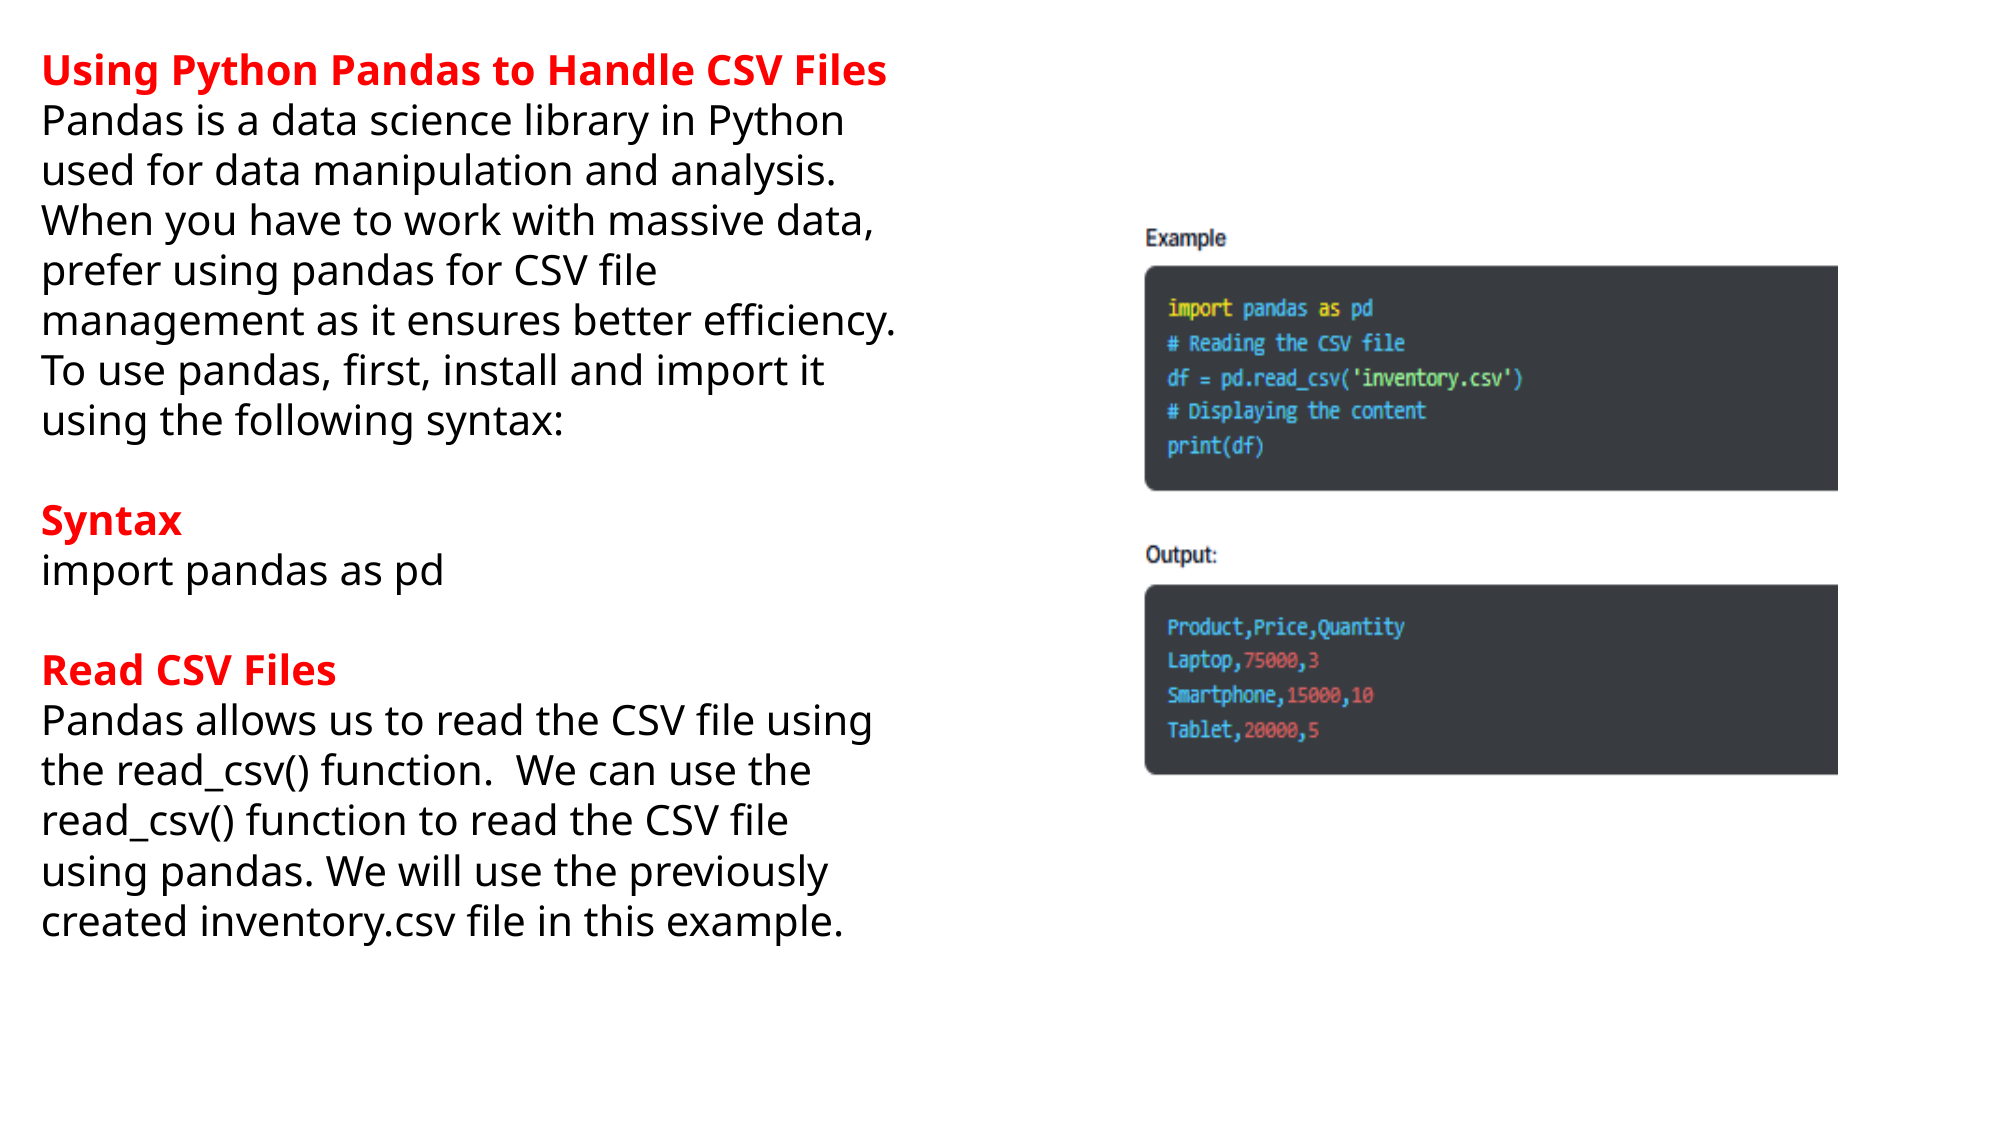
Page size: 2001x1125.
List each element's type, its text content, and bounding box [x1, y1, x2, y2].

text_box Using Python Pandas to Handle CSV Files Pandas is a data science library in Python used for data manipulation and analysis. When you have to work with massive data, prefer using pandas for CSV file management as it ensures better efficiency. To use pandas, first, install and import it using the following syntax: Syntax import pandas as pd Read CSV Files Pandas allows us to read the CSV file using the read_csv() function. We can use the read_csv() function to read the CSV file using pandas. We will use the previously created inventory.csv file in this example. [26, 36, 913, 952]
picture [1119, 214, 1839, 785]
